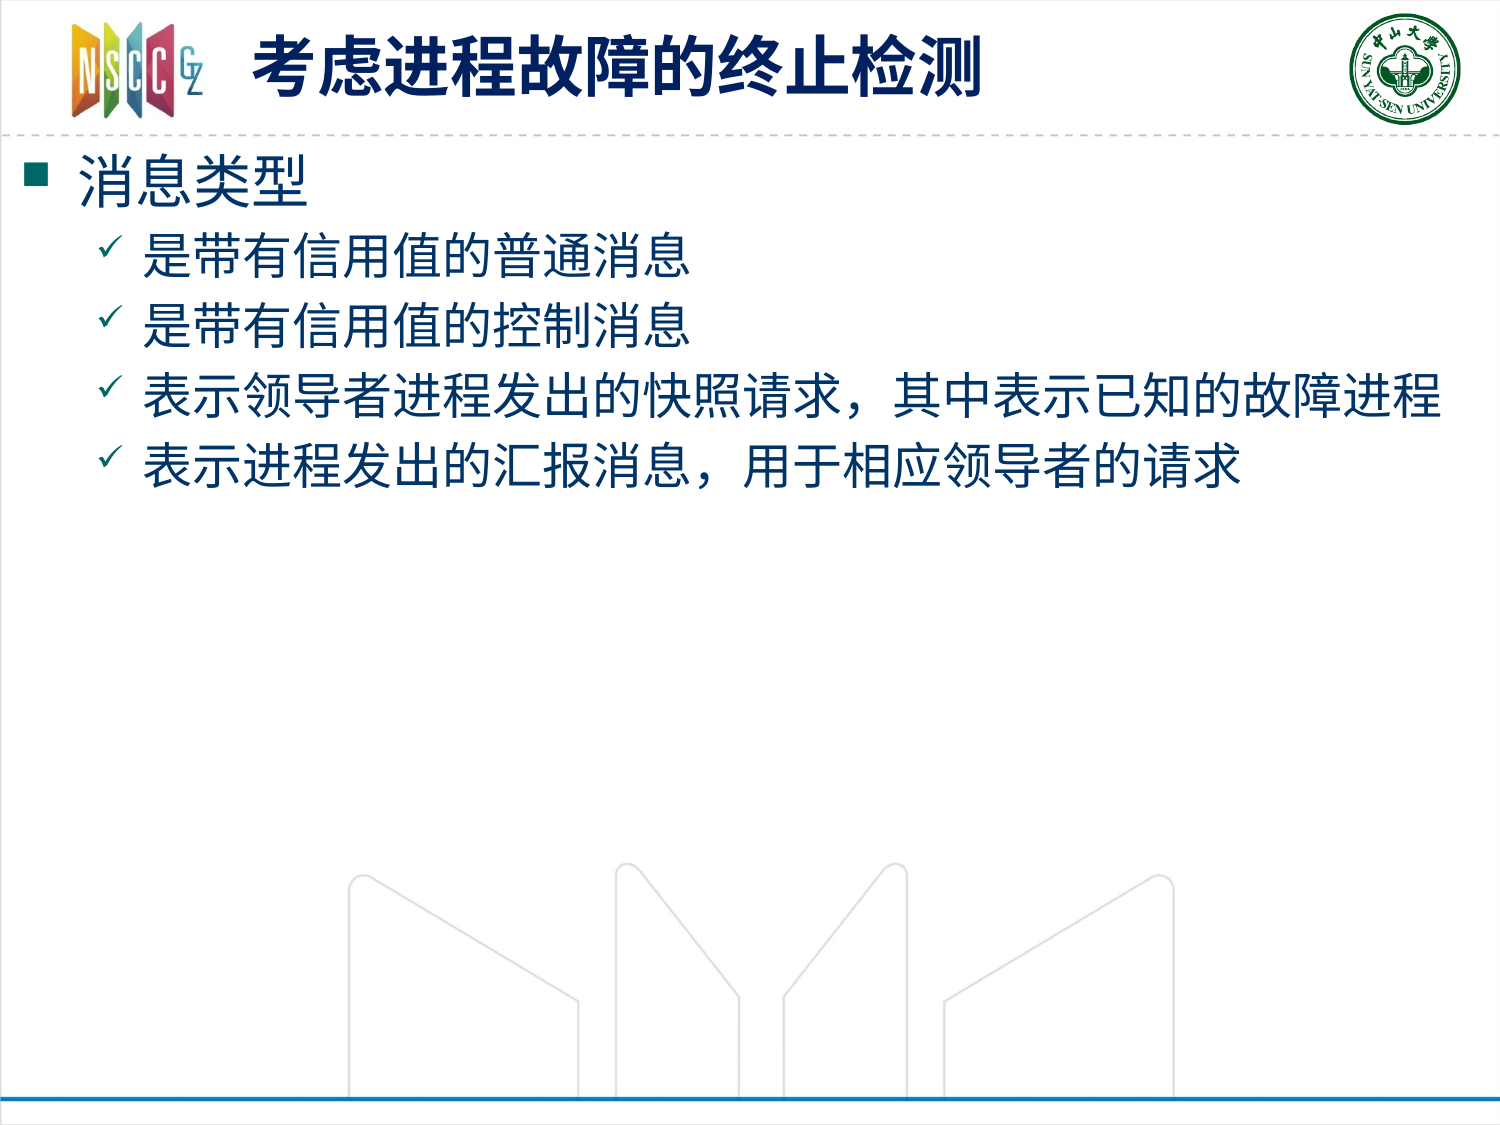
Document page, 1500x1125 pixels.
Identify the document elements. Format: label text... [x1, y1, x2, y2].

slide_number [1144, 1042, 1495, 1103]
picture [0, 0, 1500, 1125]
text_box 考虑进程故障的终止检测 [235, 17, 1324, 113]
